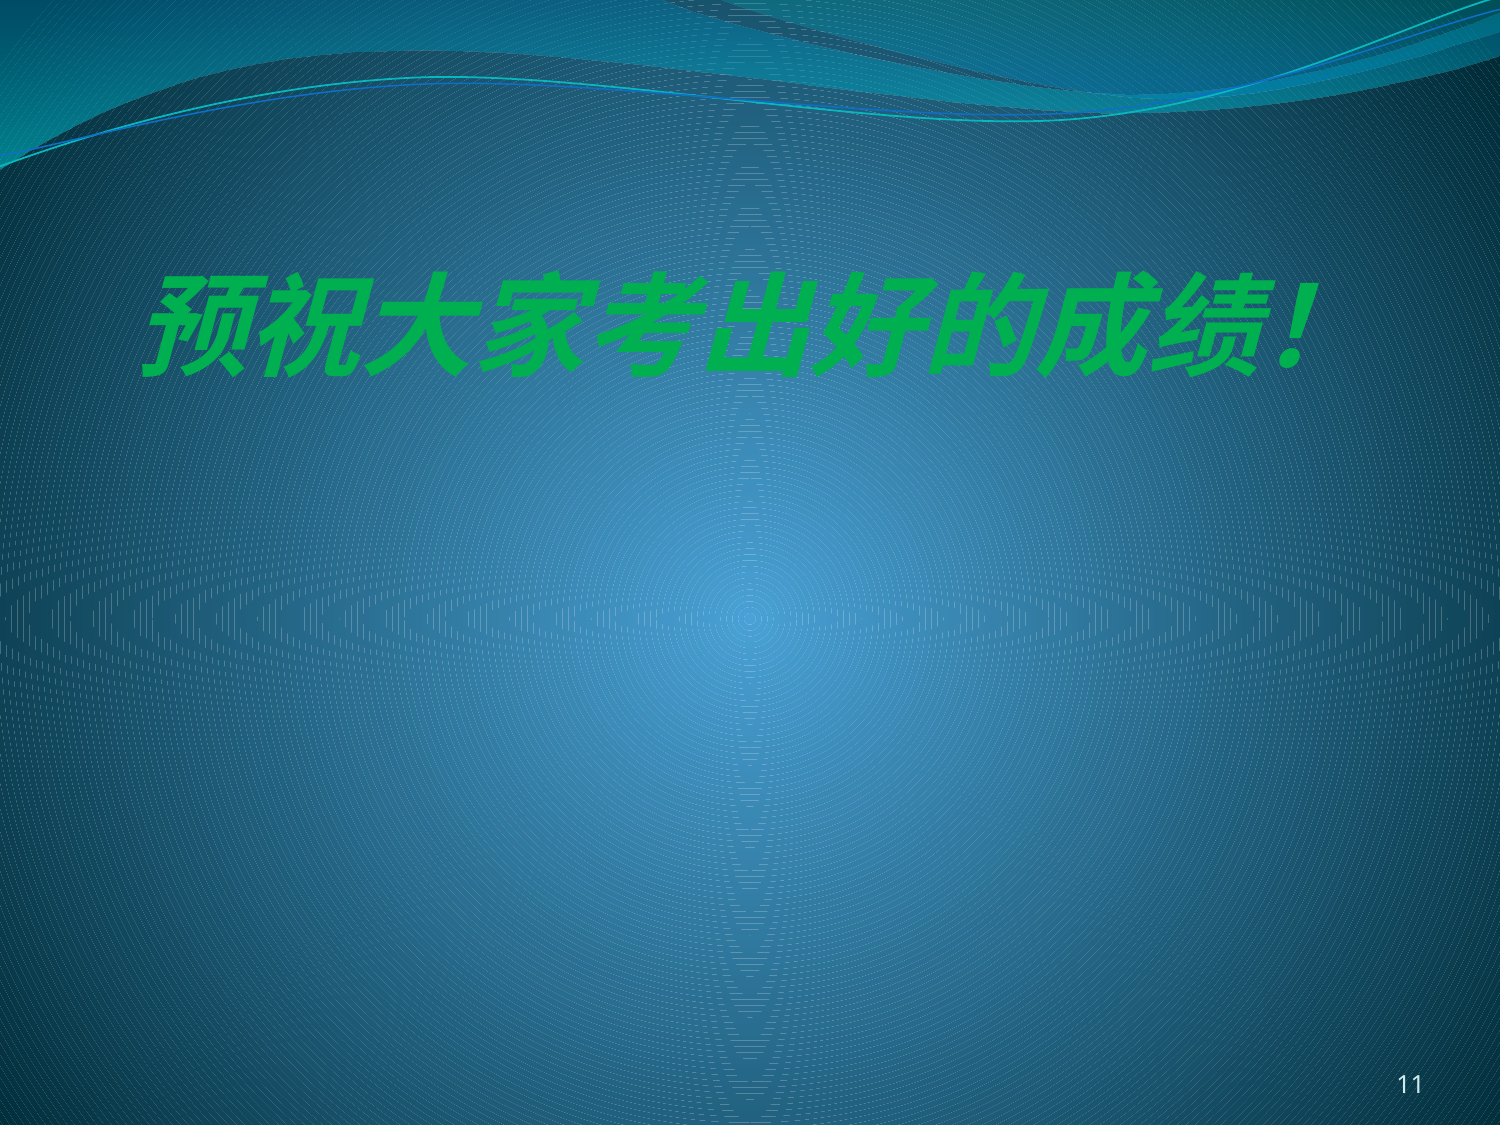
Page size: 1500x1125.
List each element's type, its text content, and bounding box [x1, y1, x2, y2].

slide_number 11 [1299, 1042, 1425, 1103]
title 预祝大家考出好的成绩！ [87, 224, 1376, 526]
